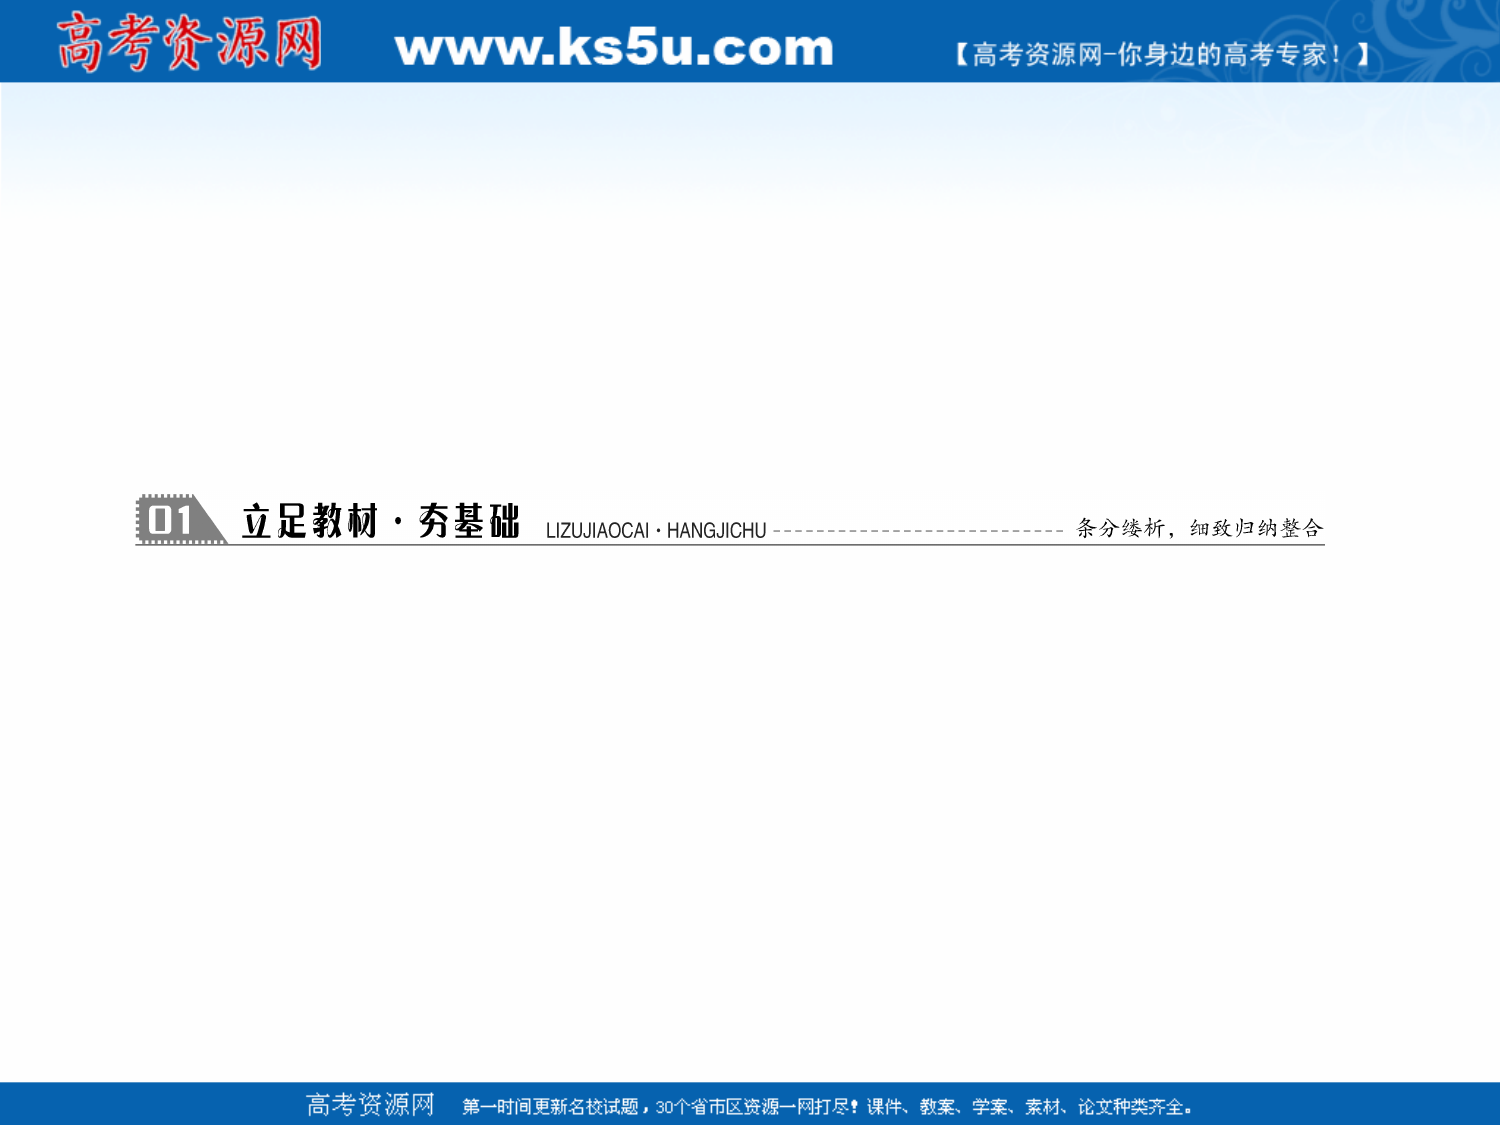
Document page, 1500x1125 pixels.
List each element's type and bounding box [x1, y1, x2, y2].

text_box [135, 199, 1369, 1001]
picture [0, 0, 1500, 1125]
